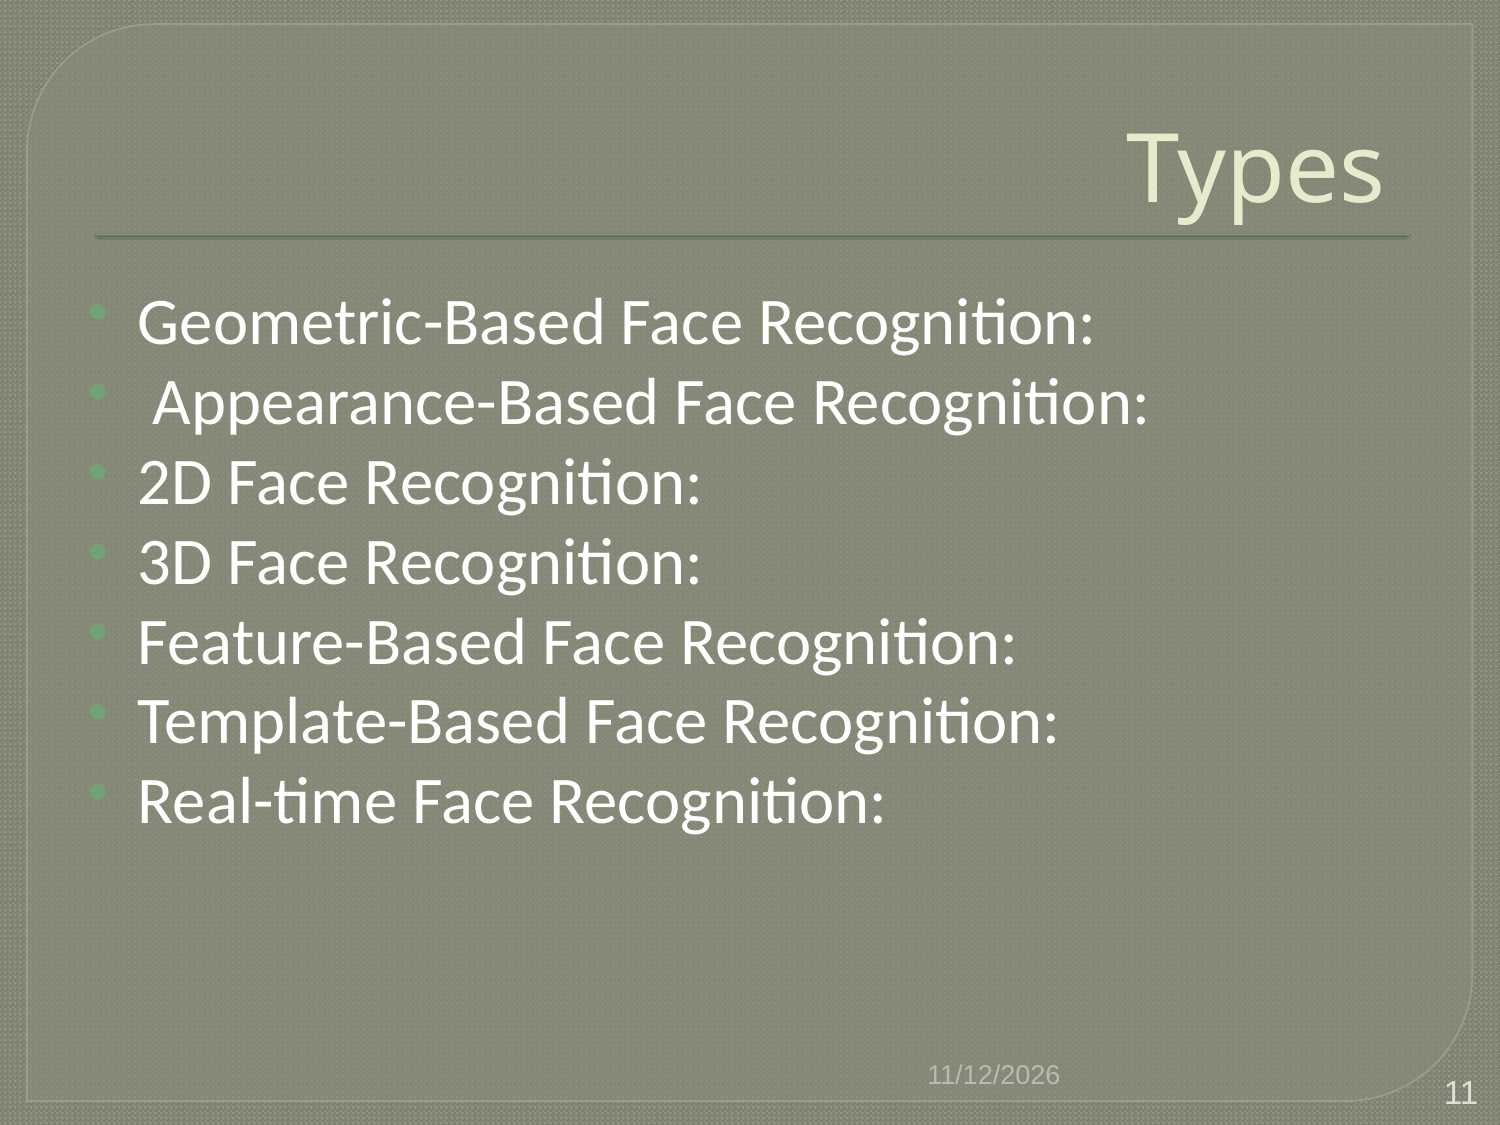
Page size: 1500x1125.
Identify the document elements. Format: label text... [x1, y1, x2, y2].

list Geometric-Based Face Recognition: Appearance-Based Face Recognition: 2D Face Recognition: 3D Face Recognition: Feature-Based Face Recognition: Template-Based Face Recognition: Real-time Face Recognition: [74, 269, 1426, 1013]
slide_number 11 [1417, 1068, 1494, 1114]
title Types [75, 41, 1425, 230]
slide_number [912, 1050, 1405, 1096]
